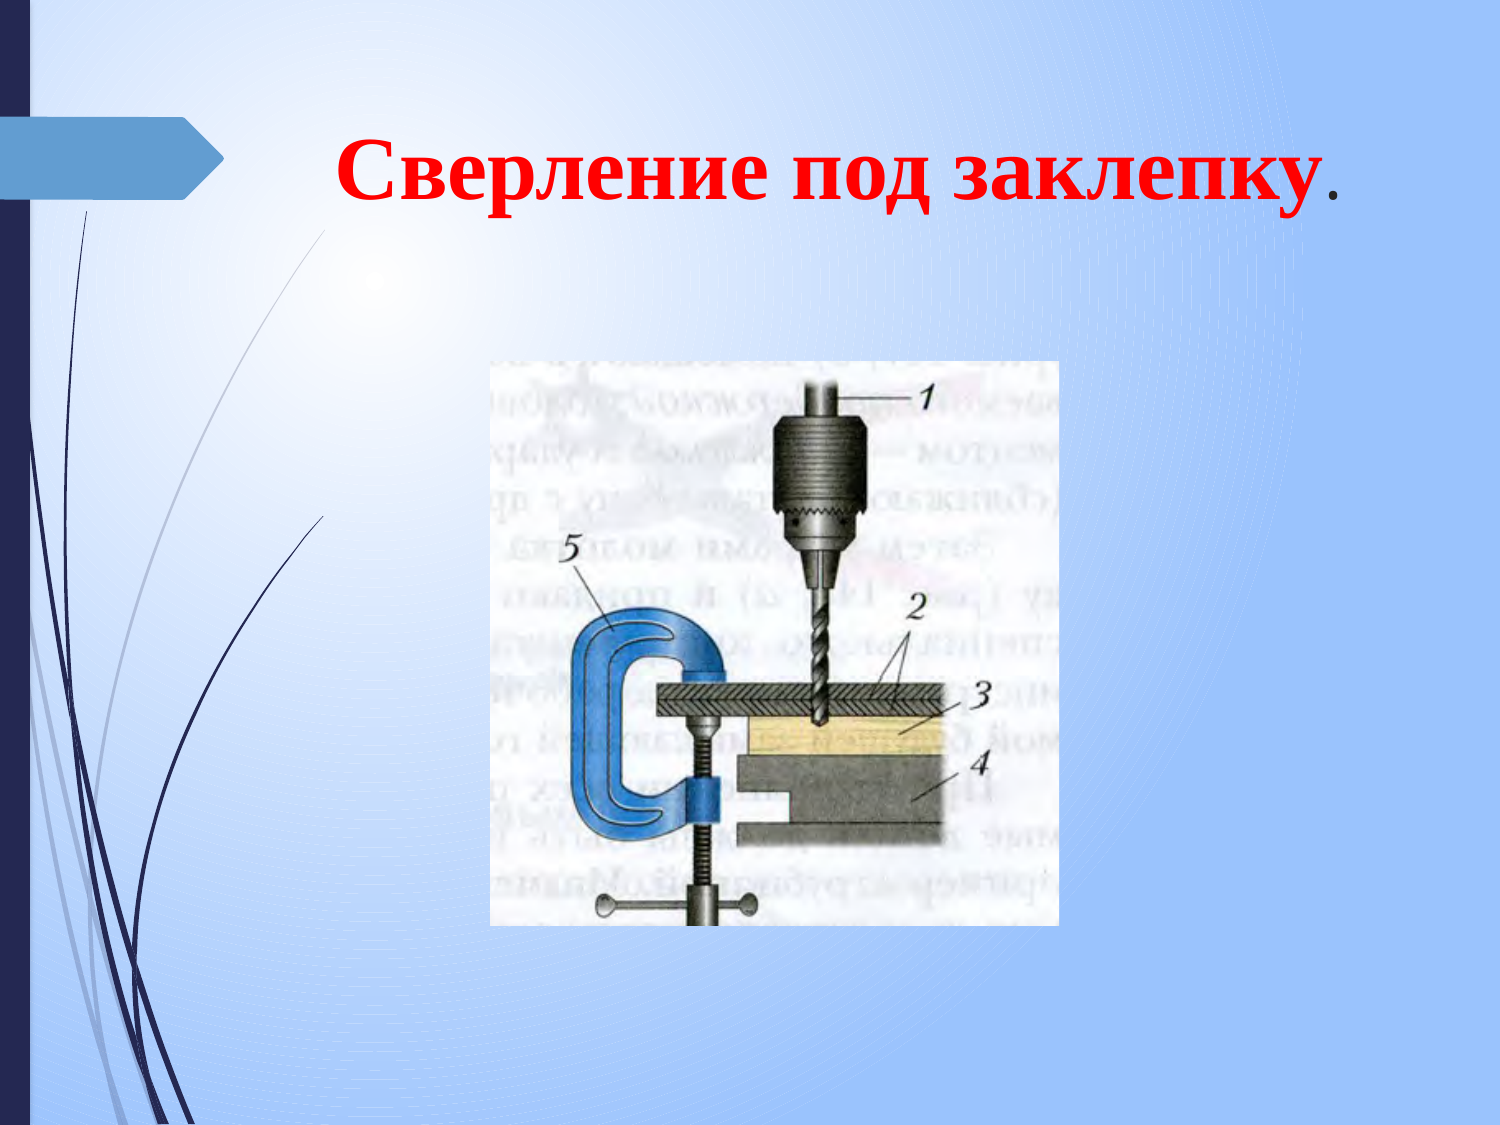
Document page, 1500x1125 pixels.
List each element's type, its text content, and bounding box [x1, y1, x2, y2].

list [489, 361, 1060, 926]
title Сверление под заклепку. [319, 102, 1400, 313]
